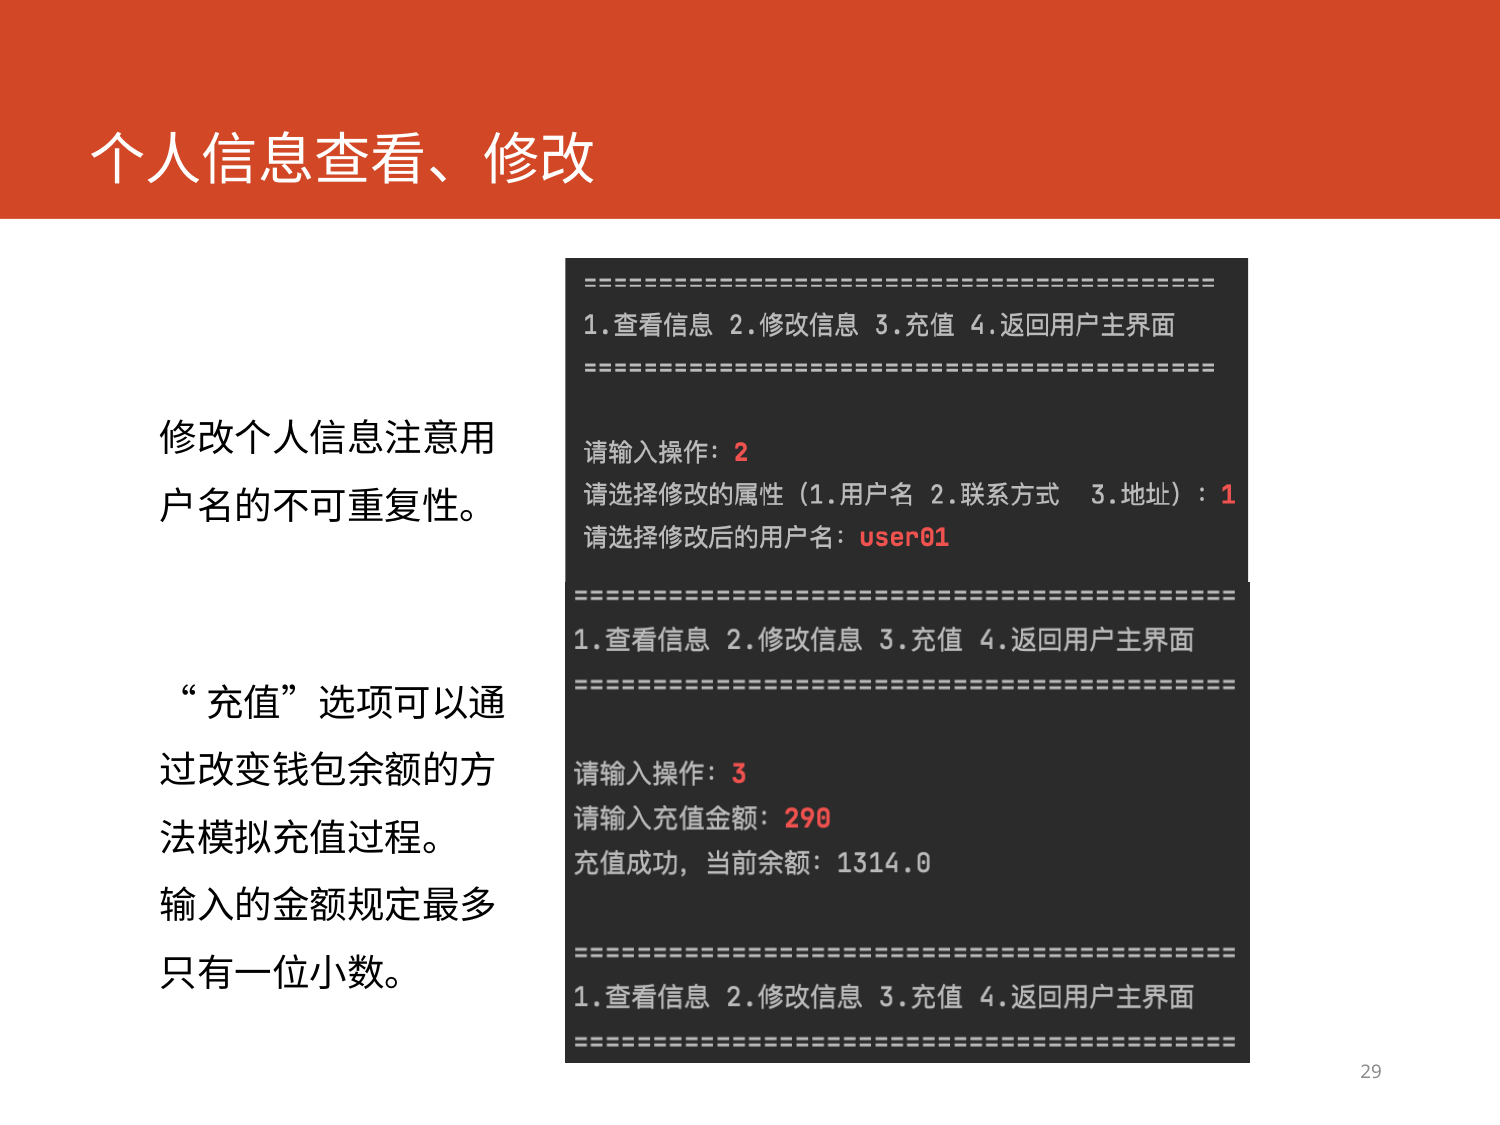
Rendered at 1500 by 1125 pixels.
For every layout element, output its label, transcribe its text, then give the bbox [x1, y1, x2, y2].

slide_number 29 [993, 1042, 1397, 1103]
text_box 修改个人信息注意用户名的不可重复性。 [144, 384, 532, 534]
picture [565, 258, 1250, 1063]
text_box “充值”选项可以通过改变钱包余额的方法模拟充值过程。 输入的金额规定最多只有一位小数。 [144, 649, 532, 1002]
title 个人信息查看、修改 [74, 0, 1397, 199]
